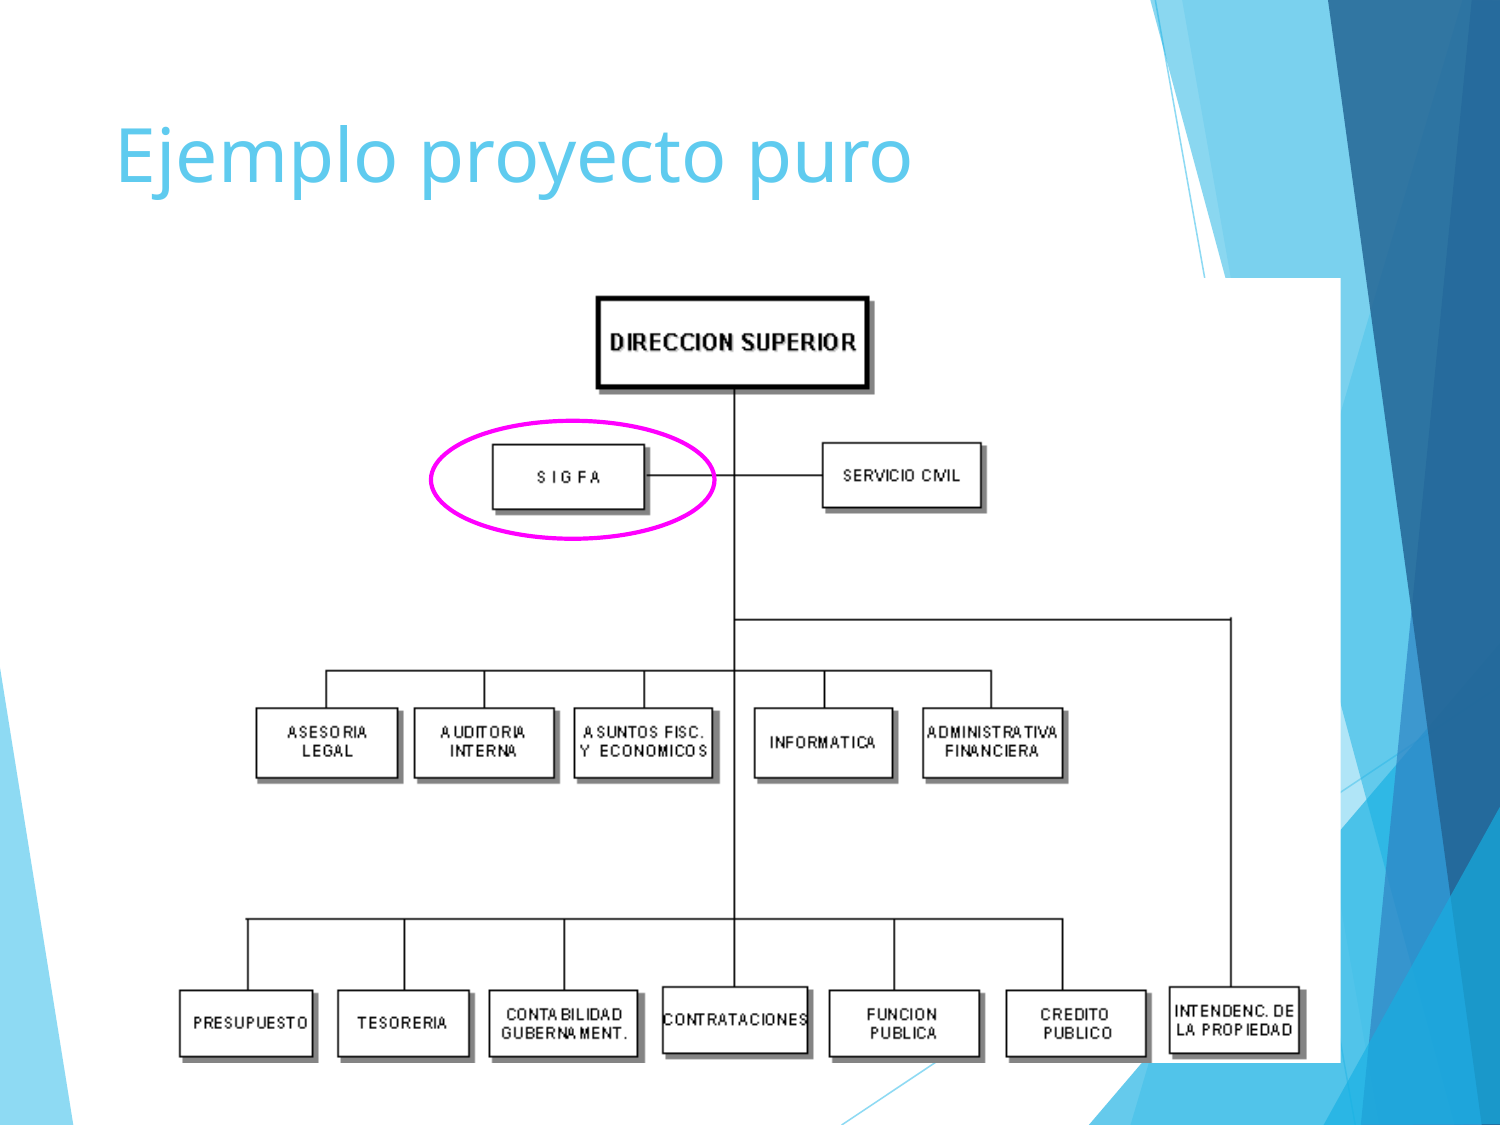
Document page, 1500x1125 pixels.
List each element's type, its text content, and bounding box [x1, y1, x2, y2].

picture [159, 278, 1341, 1063]
title Ejemplo proyecto puro [99, 99, 1142, 317]
